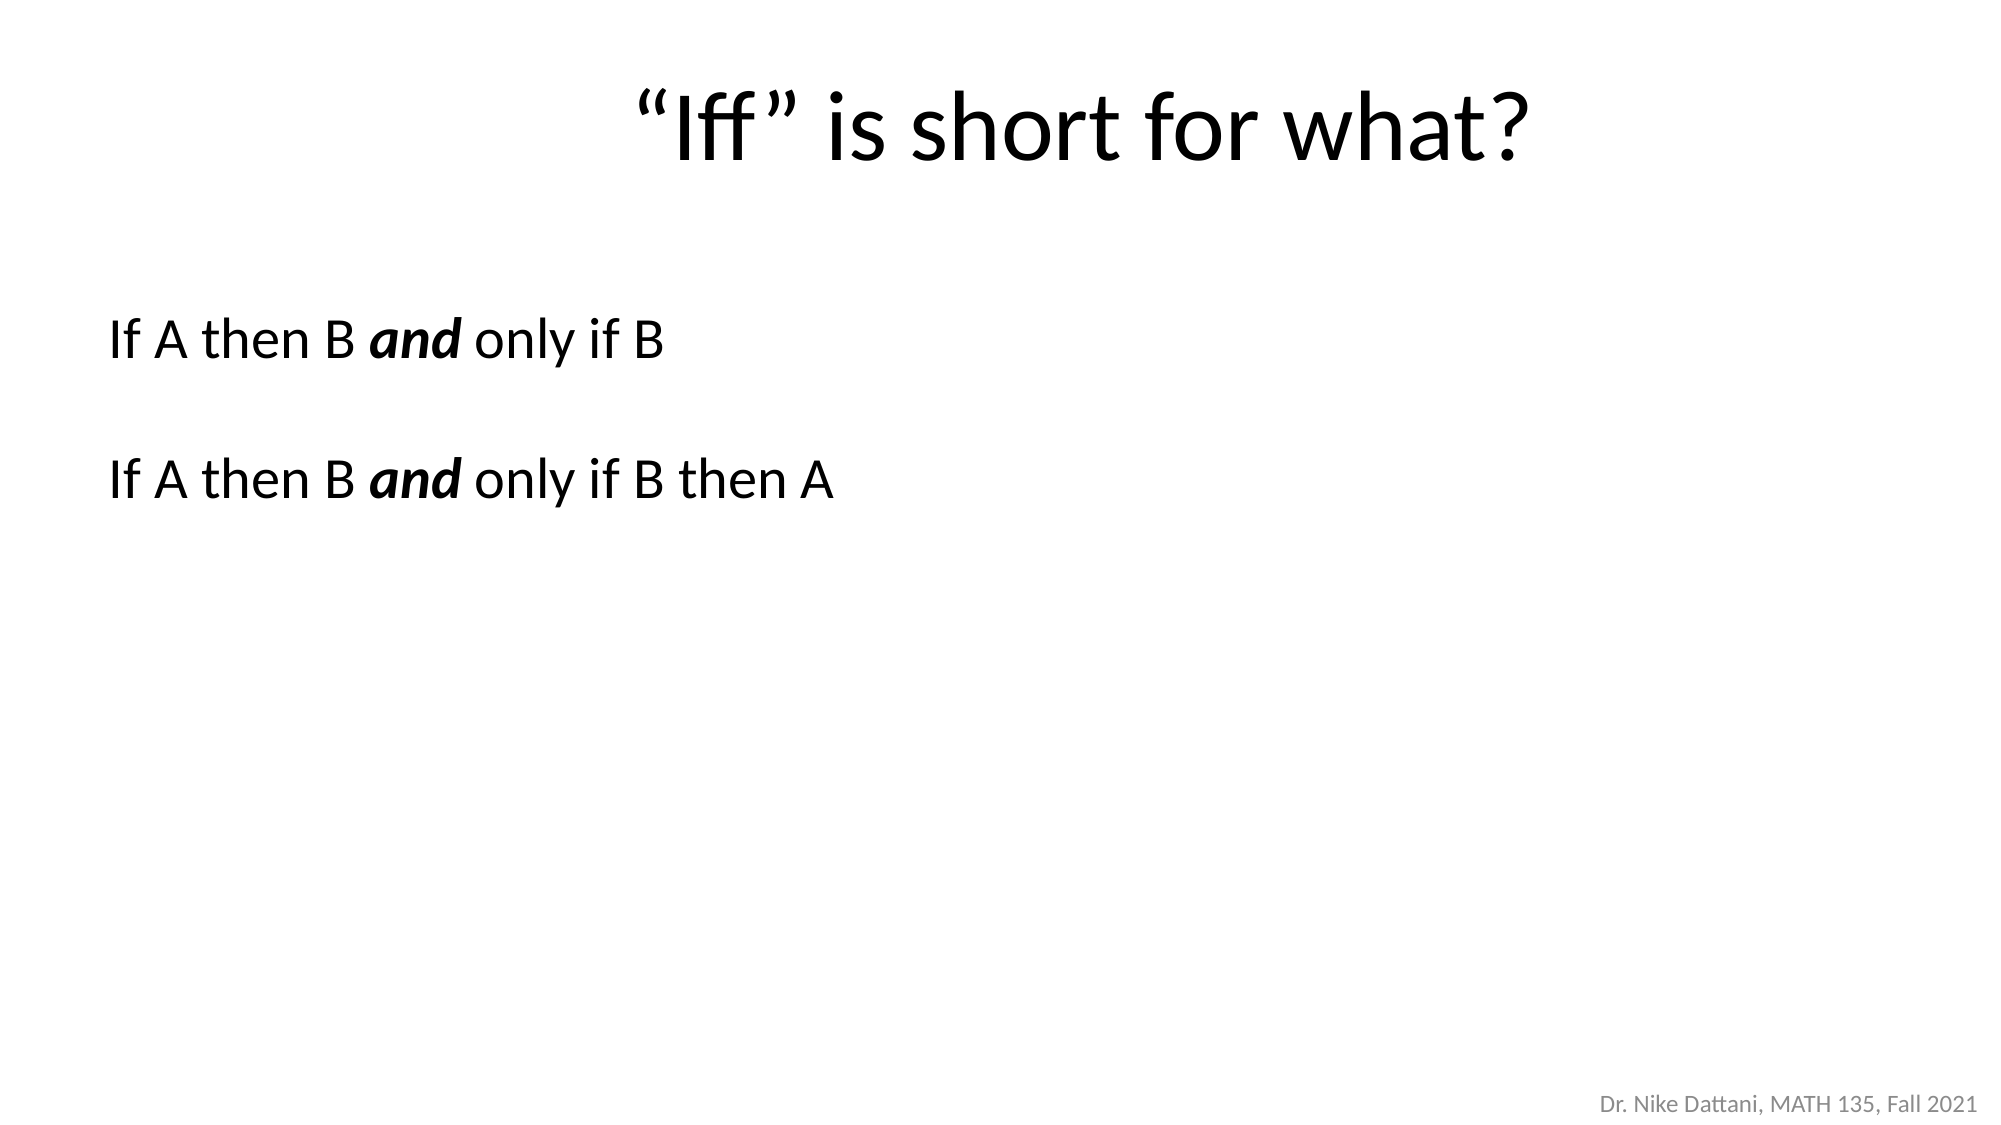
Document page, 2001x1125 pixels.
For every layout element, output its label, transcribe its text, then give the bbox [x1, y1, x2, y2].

text_box “Iff” is short for what? If A then B and only if B If A then B and only if B then A [19, 53, 2000, 985]
footer Dr. Nike Dattani, MATH 135, Fall 2021 [1451, 1072, 2000, 1125]
